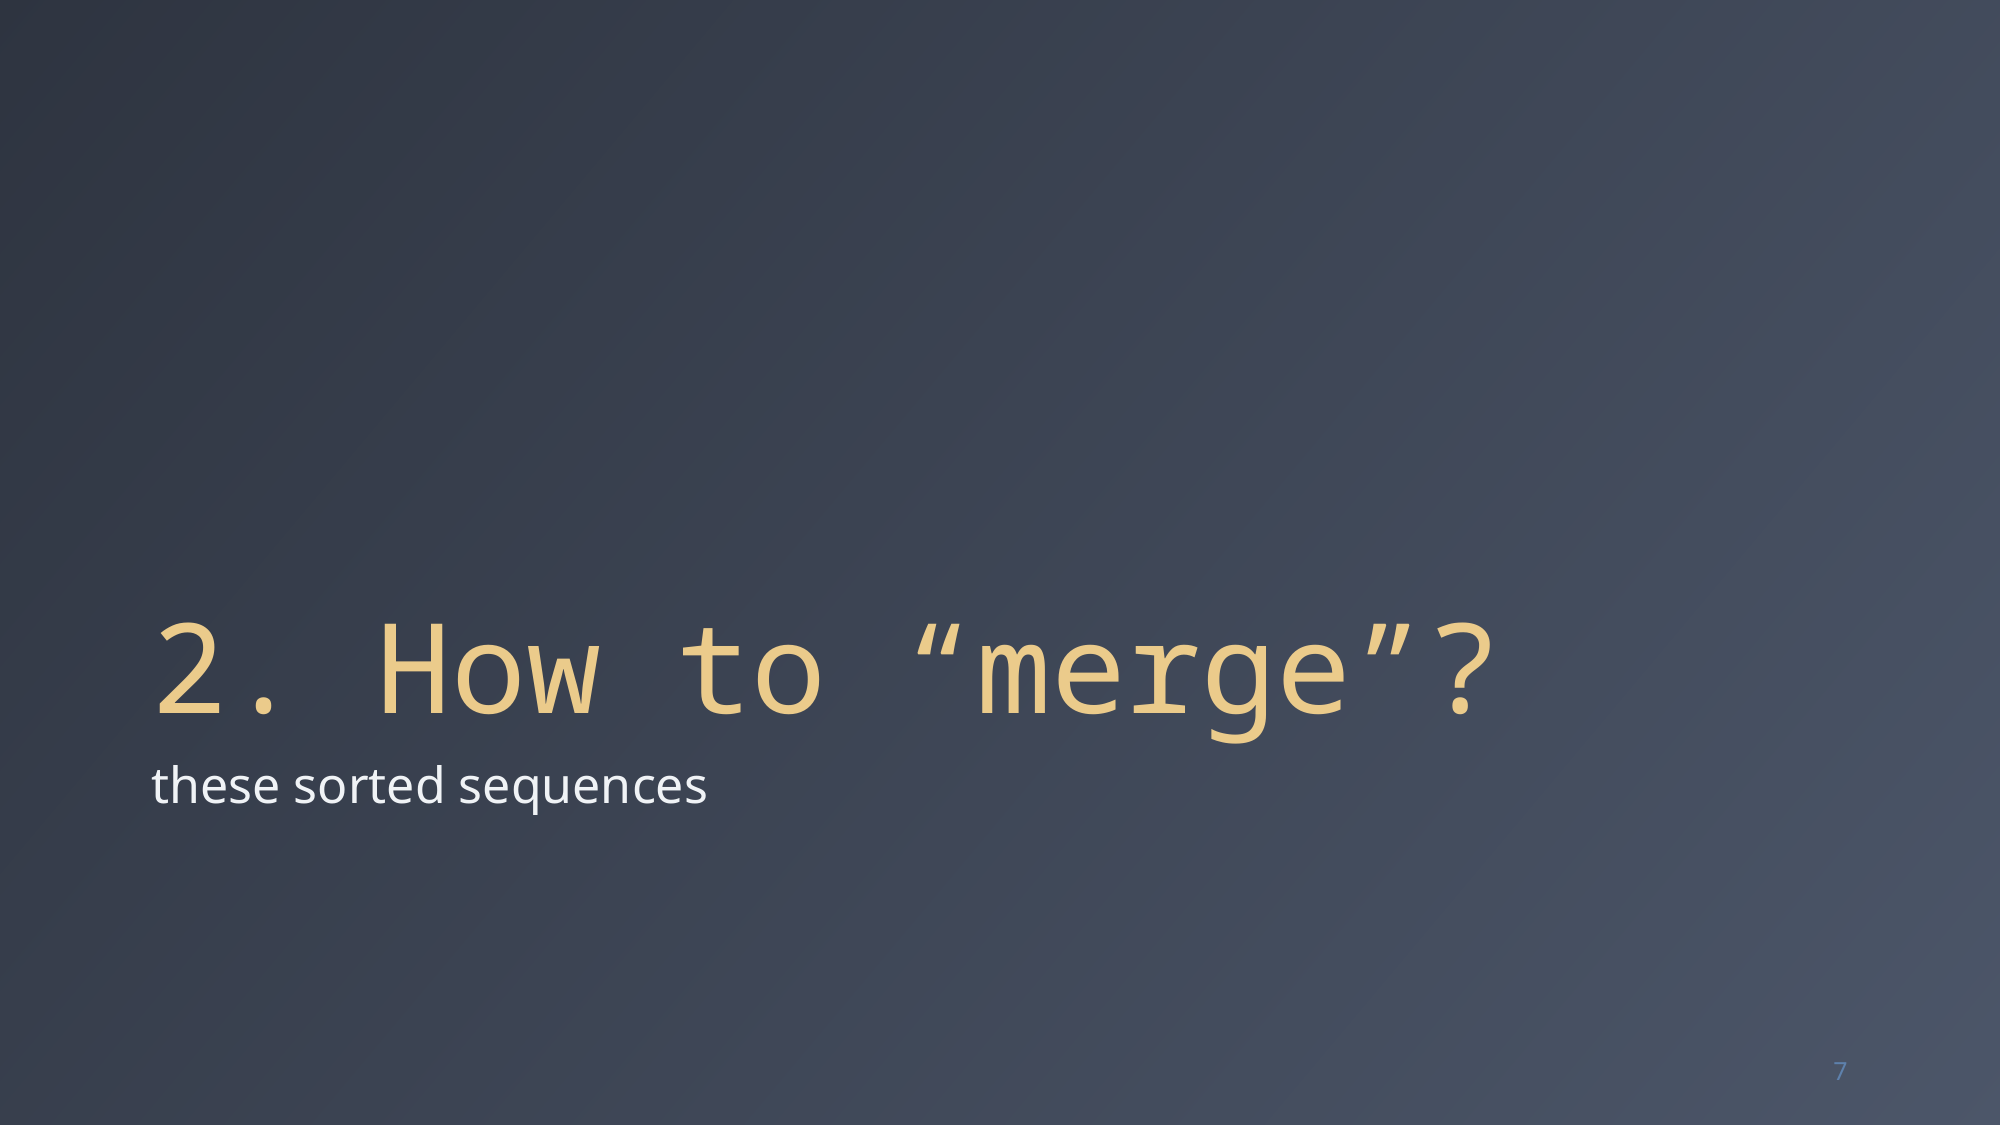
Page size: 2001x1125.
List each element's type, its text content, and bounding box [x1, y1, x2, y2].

list these sorted sequences [136, 752, 1862, 999]
title 2. How to “merge”? [136, 280, 1862, 749]
slide_number 7 [1738, 1042, 1863, 1103]
